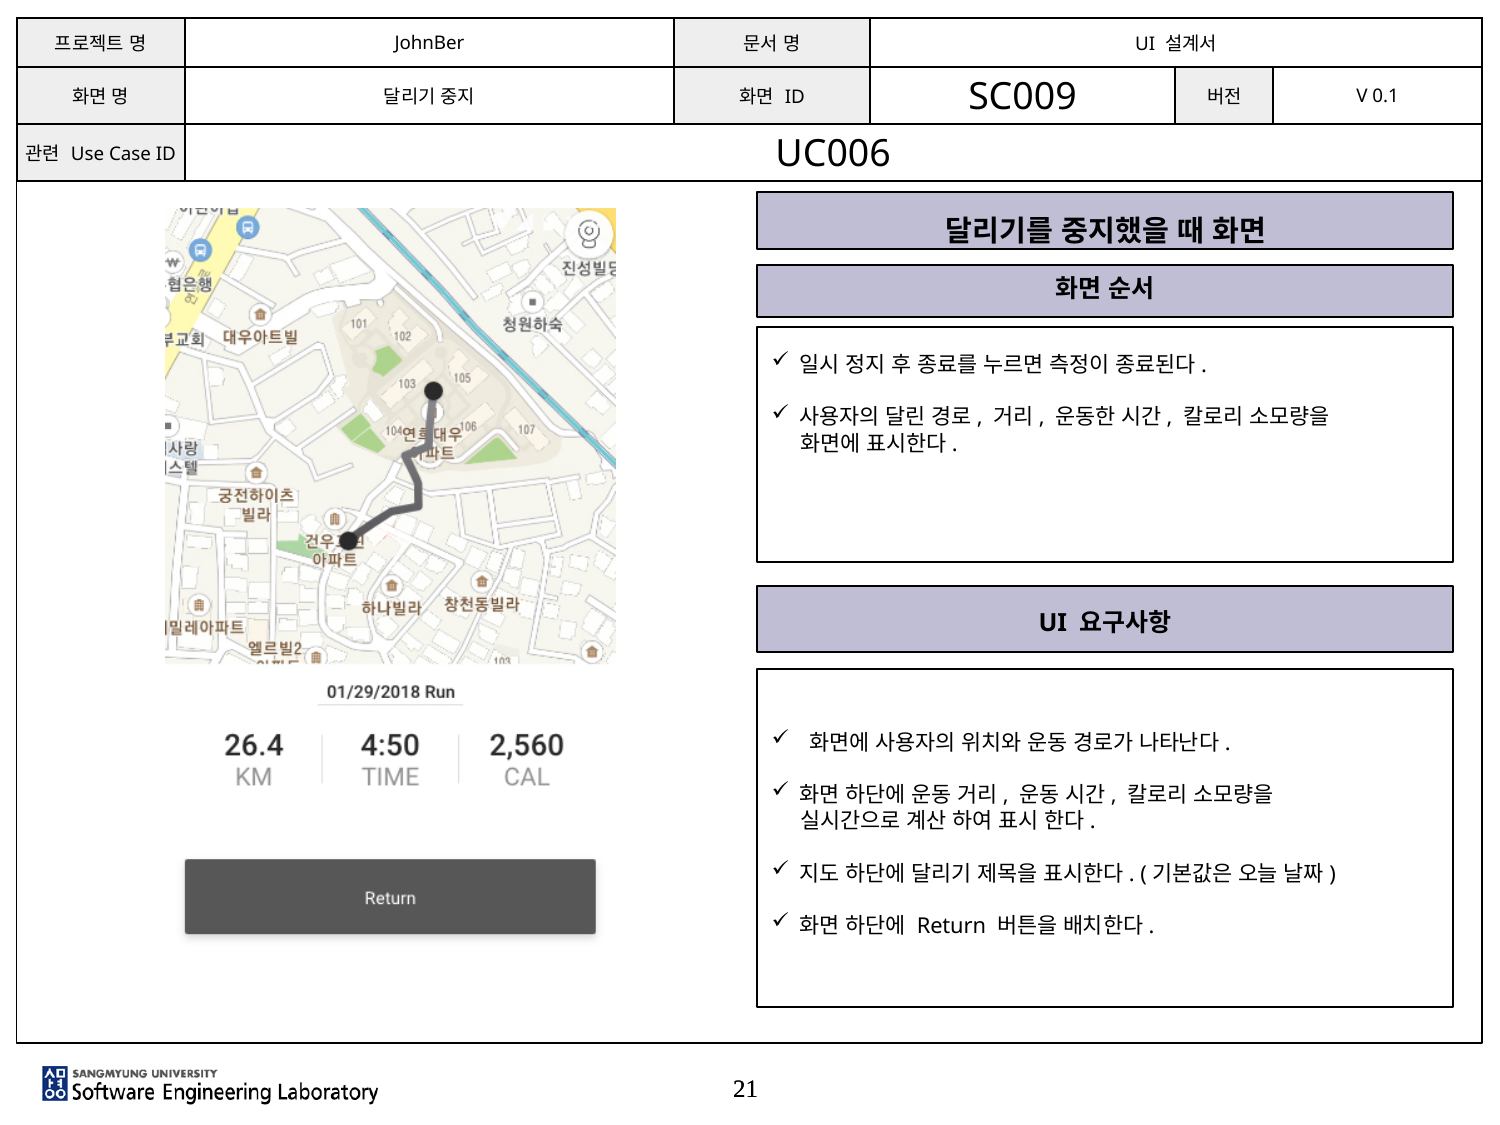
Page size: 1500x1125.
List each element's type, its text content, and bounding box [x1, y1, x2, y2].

table_cell V 0.1 [1274, 68, 1481, 123]
table_cell 화면 명 [18, 68, 184, 123]
table_cell 버전 [1176, 68, 1272, 123]
table_cell SC009 [871, 68, 1174, 123]
table_header JohnBer [186, 19, 673, 66]
table_cell 달리기 중지 [186, 68, 673, 123]
picture [165, 207, 616, 1008]
table_header 문서 명 [675, 19, 869, 66]
table_cell UC006 [186, 125, 1481, 180]
picture [42, 1066, 382, 1106]
text_box 달리기를 중지했을 때 화면 [756, 192, 1454, 249]
table_header UI 설계서 [871, 19, 1481, 66]
table_cell 화면 ID [675, 68, 869, 123]
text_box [756, 264, 1454, 563]
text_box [756, 585, 1454, 1008]
table_header 프로젝트 명 [18, 19, 184, 66]
table_cell 관련 Use Case ID [18, 125, 184, 180]
